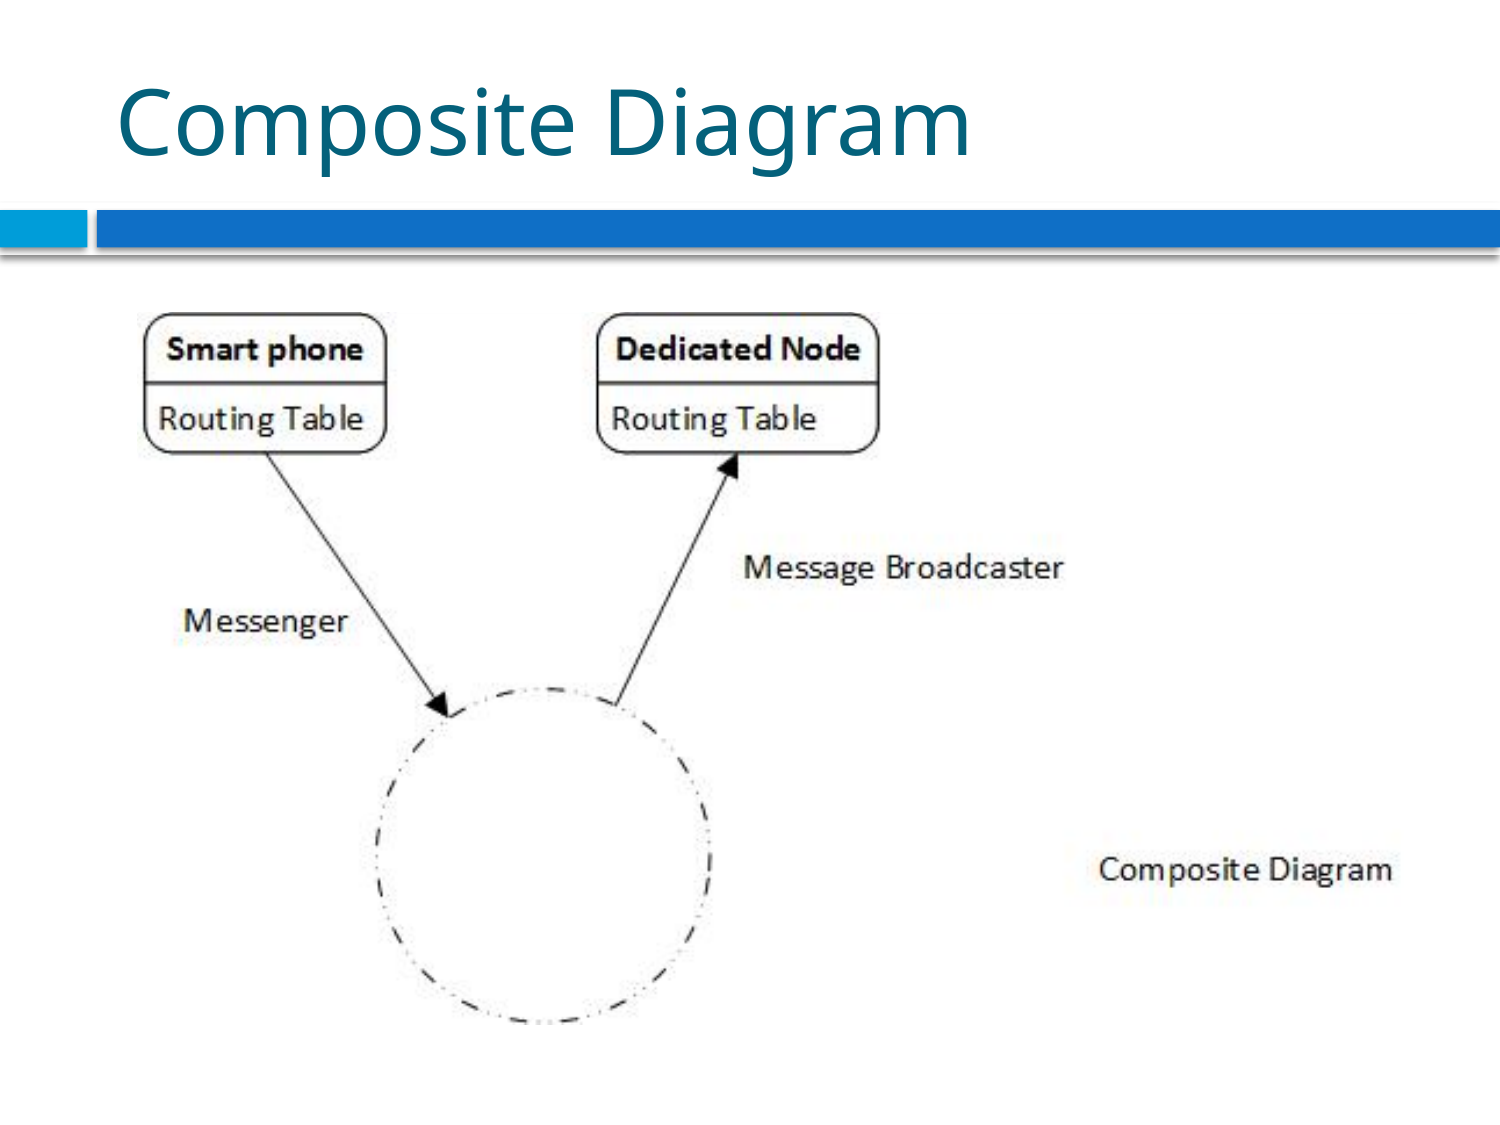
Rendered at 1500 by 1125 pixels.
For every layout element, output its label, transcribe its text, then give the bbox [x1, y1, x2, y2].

title Composite Diagram [100, 37, 1438, 200]
picture [137, 312, 1417, 1026]
